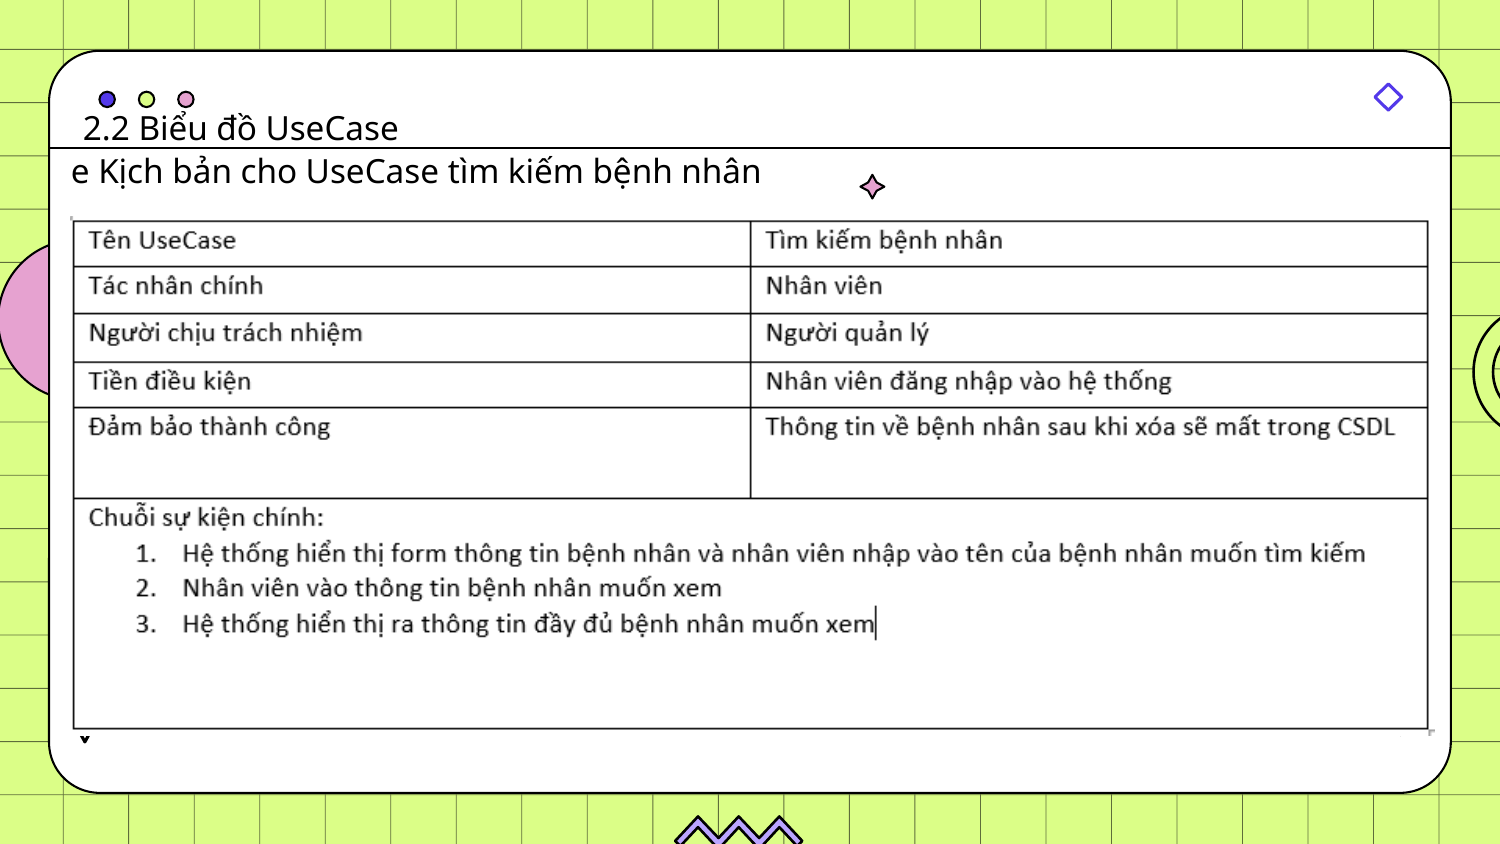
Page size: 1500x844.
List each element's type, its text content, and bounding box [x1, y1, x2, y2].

text_box 2.2 Biểu đồ UseCase [68, 99, 415, 142]
picture [70, 216, 1435, 736]
text_box [98, 90, 116, 99]
text_box [137, 90, 156, 99]
text_box [1373, 82, 1404, 112]
text_box e Kịch bản cho UseCase tìm kiếm bệnh nhân [56, 142, 778, 198]
text_box [675, 816, 803, 844]
text_box [860, 174, 885, 199]
text_box [79, 736, 90, 744]
text_box [177, 90, 195, 99]
